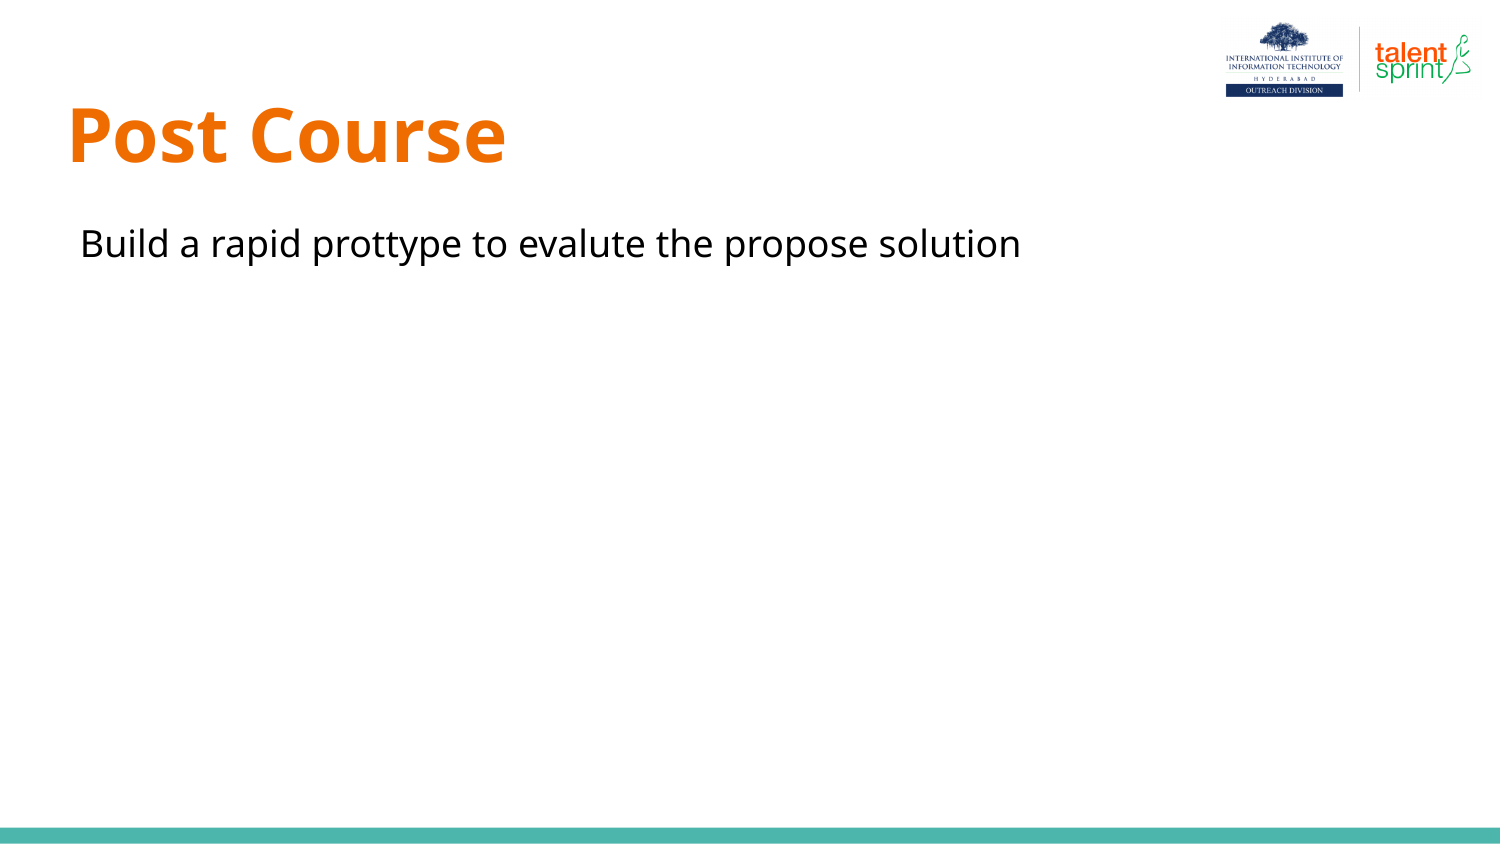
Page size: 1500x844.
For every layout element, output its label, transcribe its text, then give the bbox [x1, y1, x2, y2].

title Post Course [51, 72, 1449, 189]
text_box Build a rapid prottype to evalute the propose solution [64, 204, 1337, 682]
picture [1220, 16, 1483, 100]
